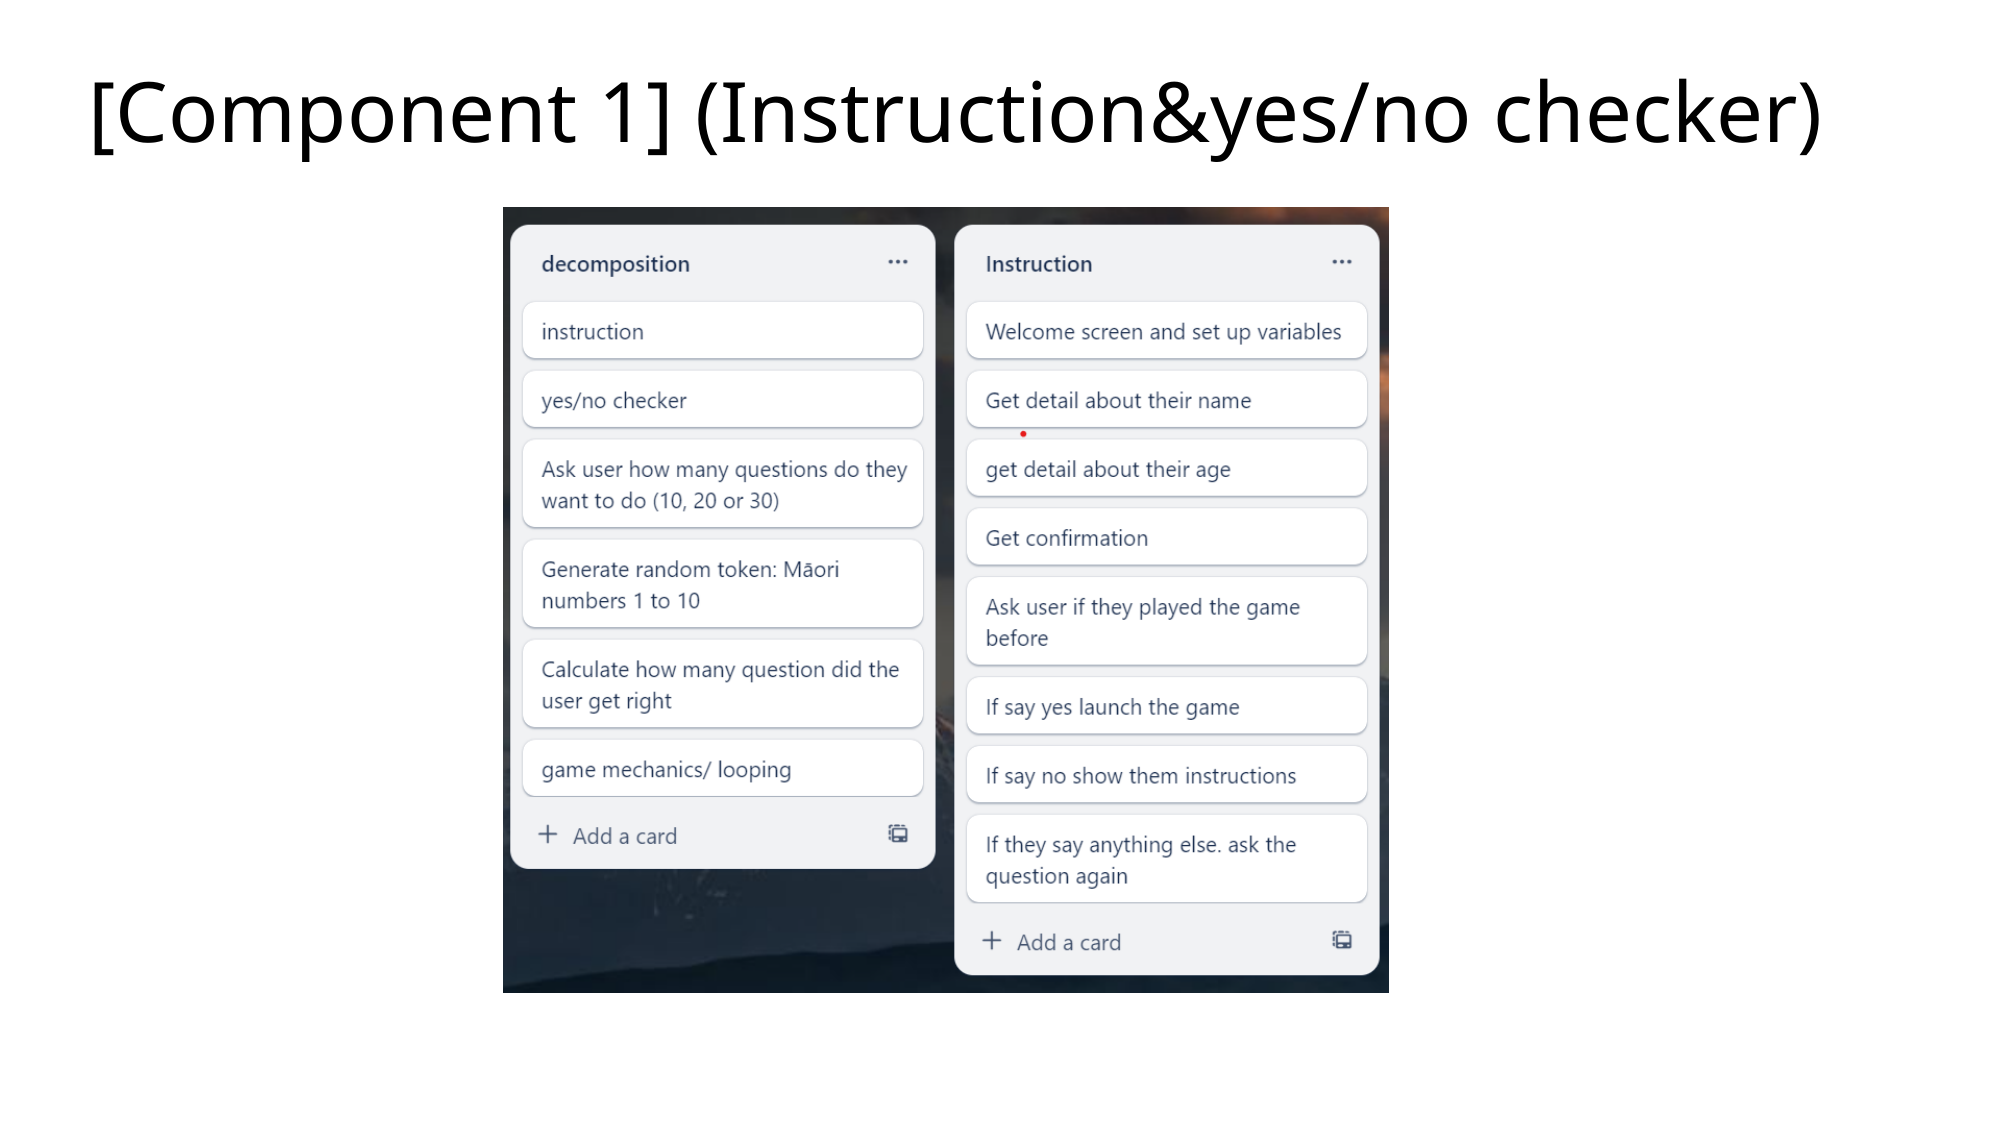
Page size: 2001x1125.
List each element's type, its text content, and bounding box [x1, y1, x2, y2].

title [Component 1] (Instruction&yes/no checker) [68, 50, 1932, 176]
picture [503, 207, 1389, 993]
